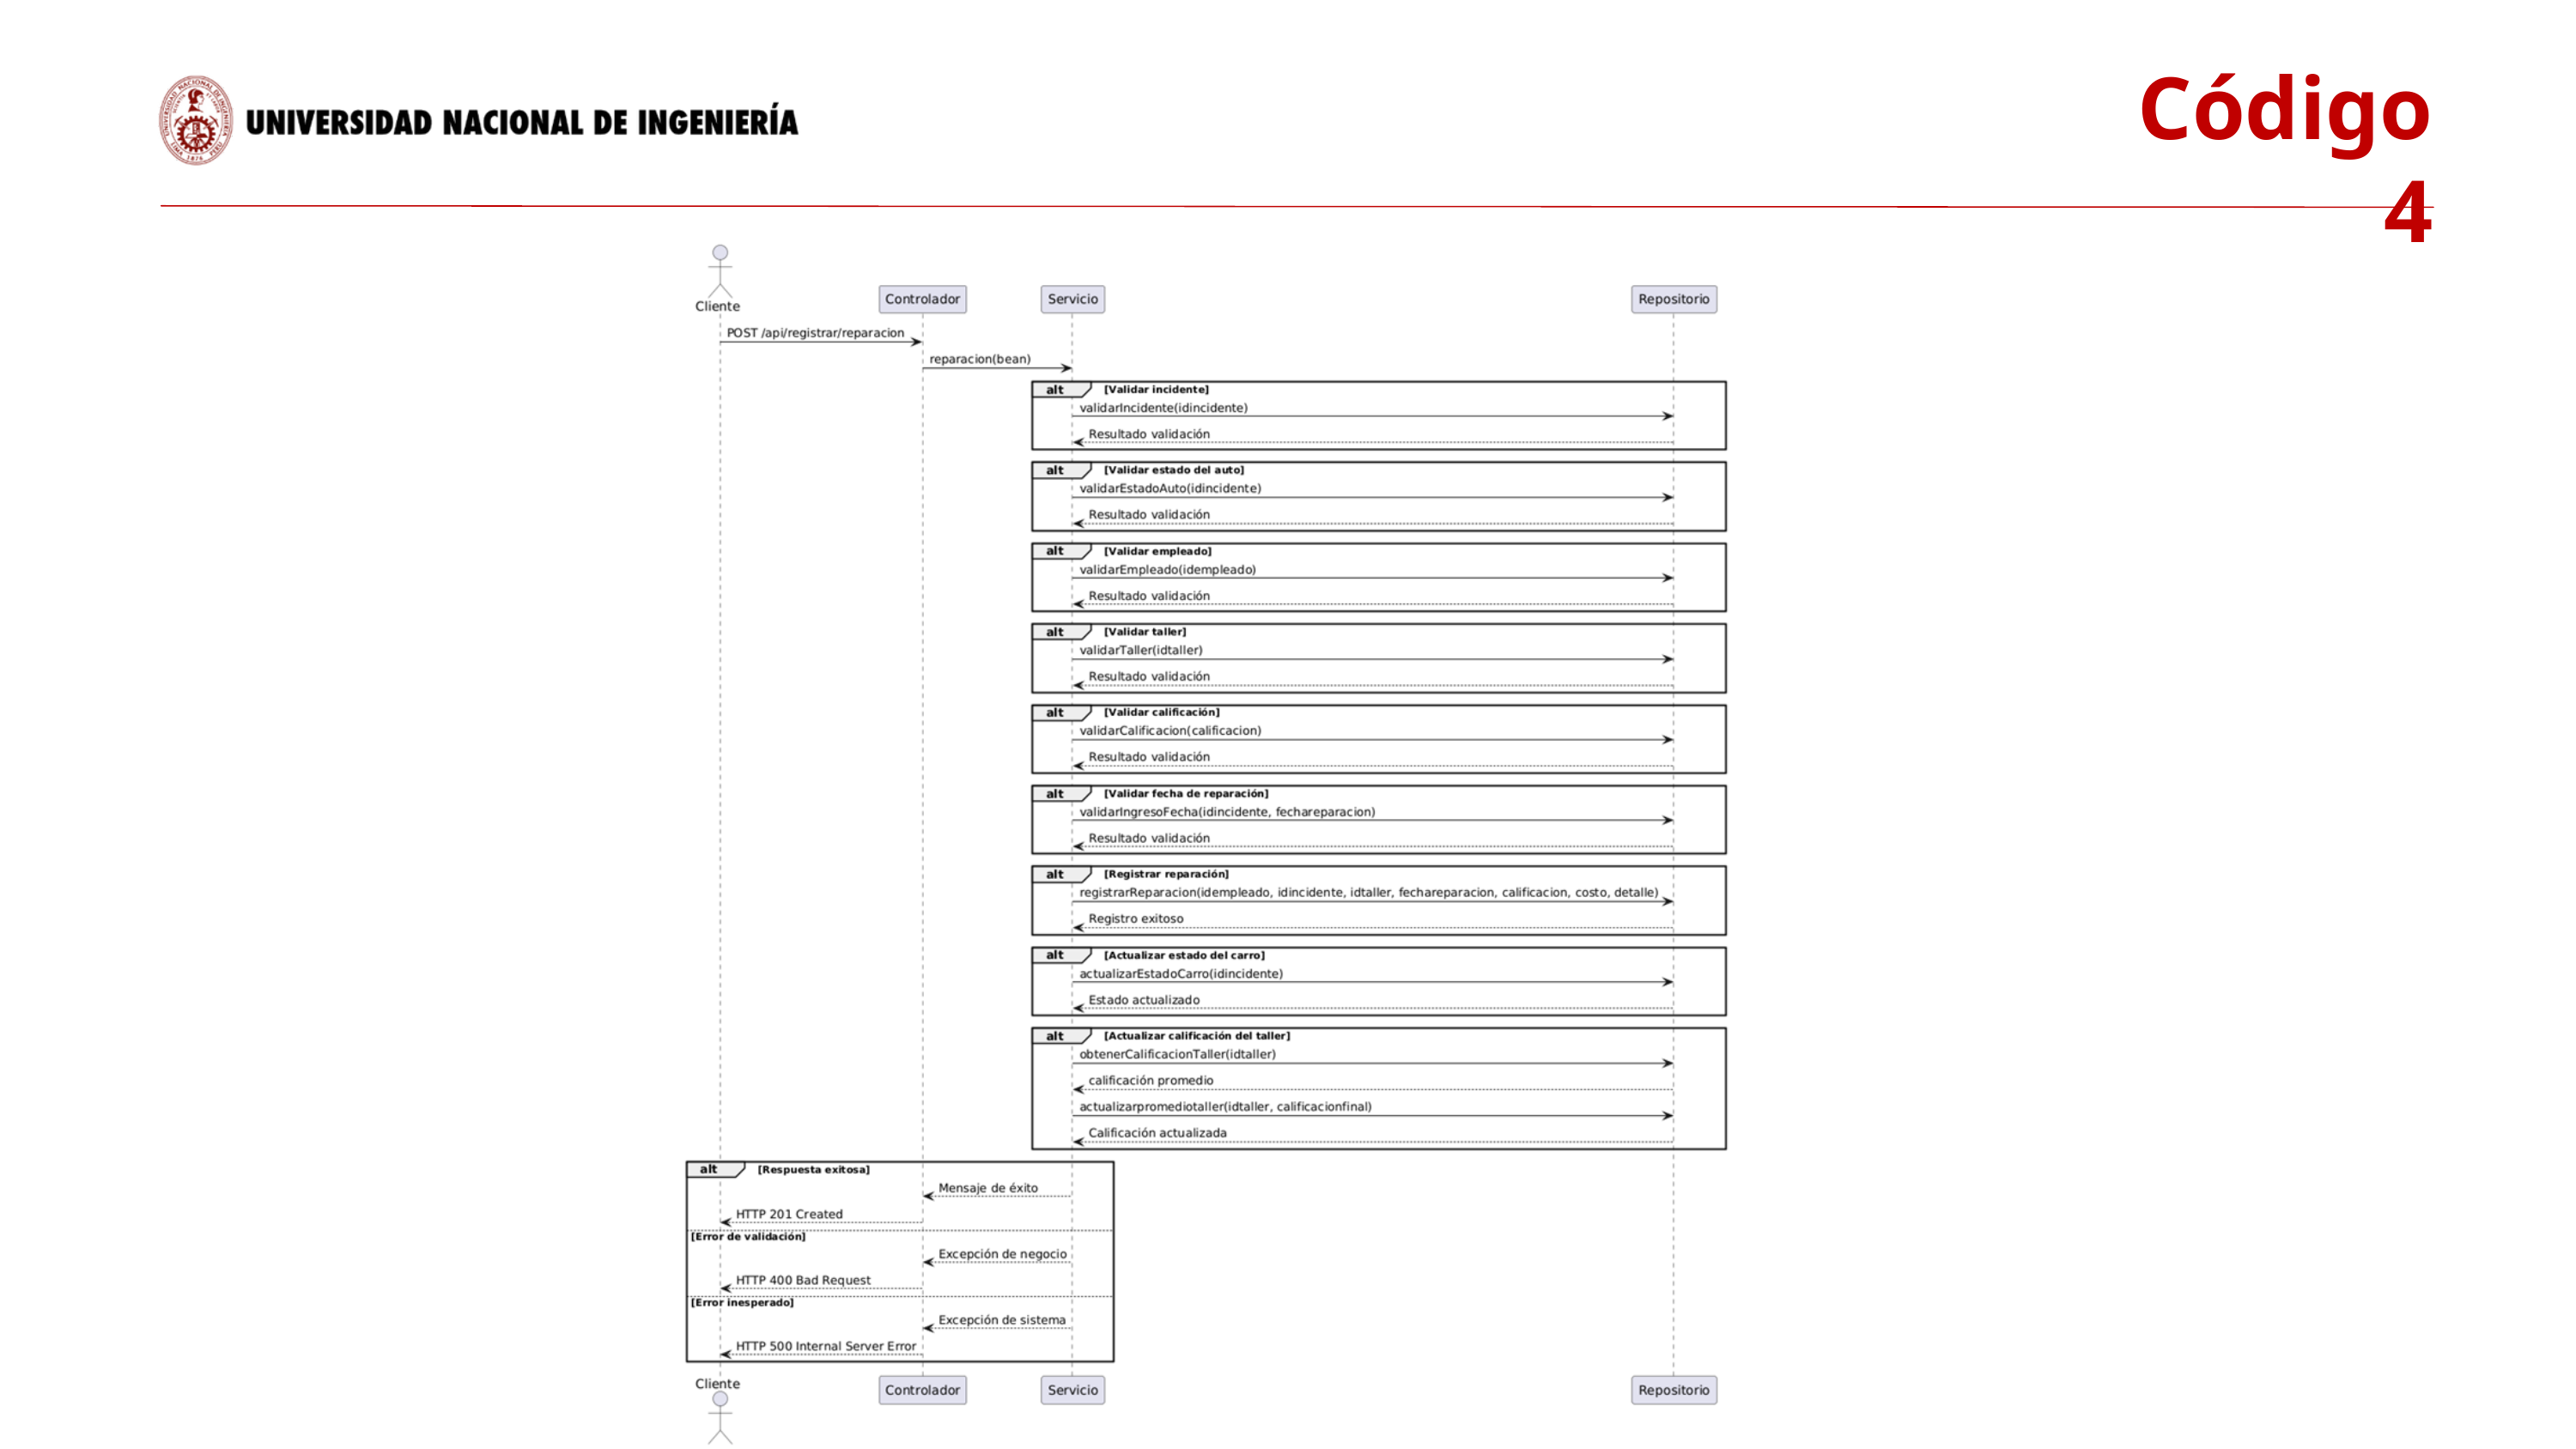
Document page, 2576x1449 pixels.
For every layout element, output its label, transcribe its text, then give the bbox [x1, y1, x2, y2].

text_box Código 4 [2112, 53, 2433, 260]
text_box [677, 240, 1730, 1449]
text_box [133, 58, 822, 178]
